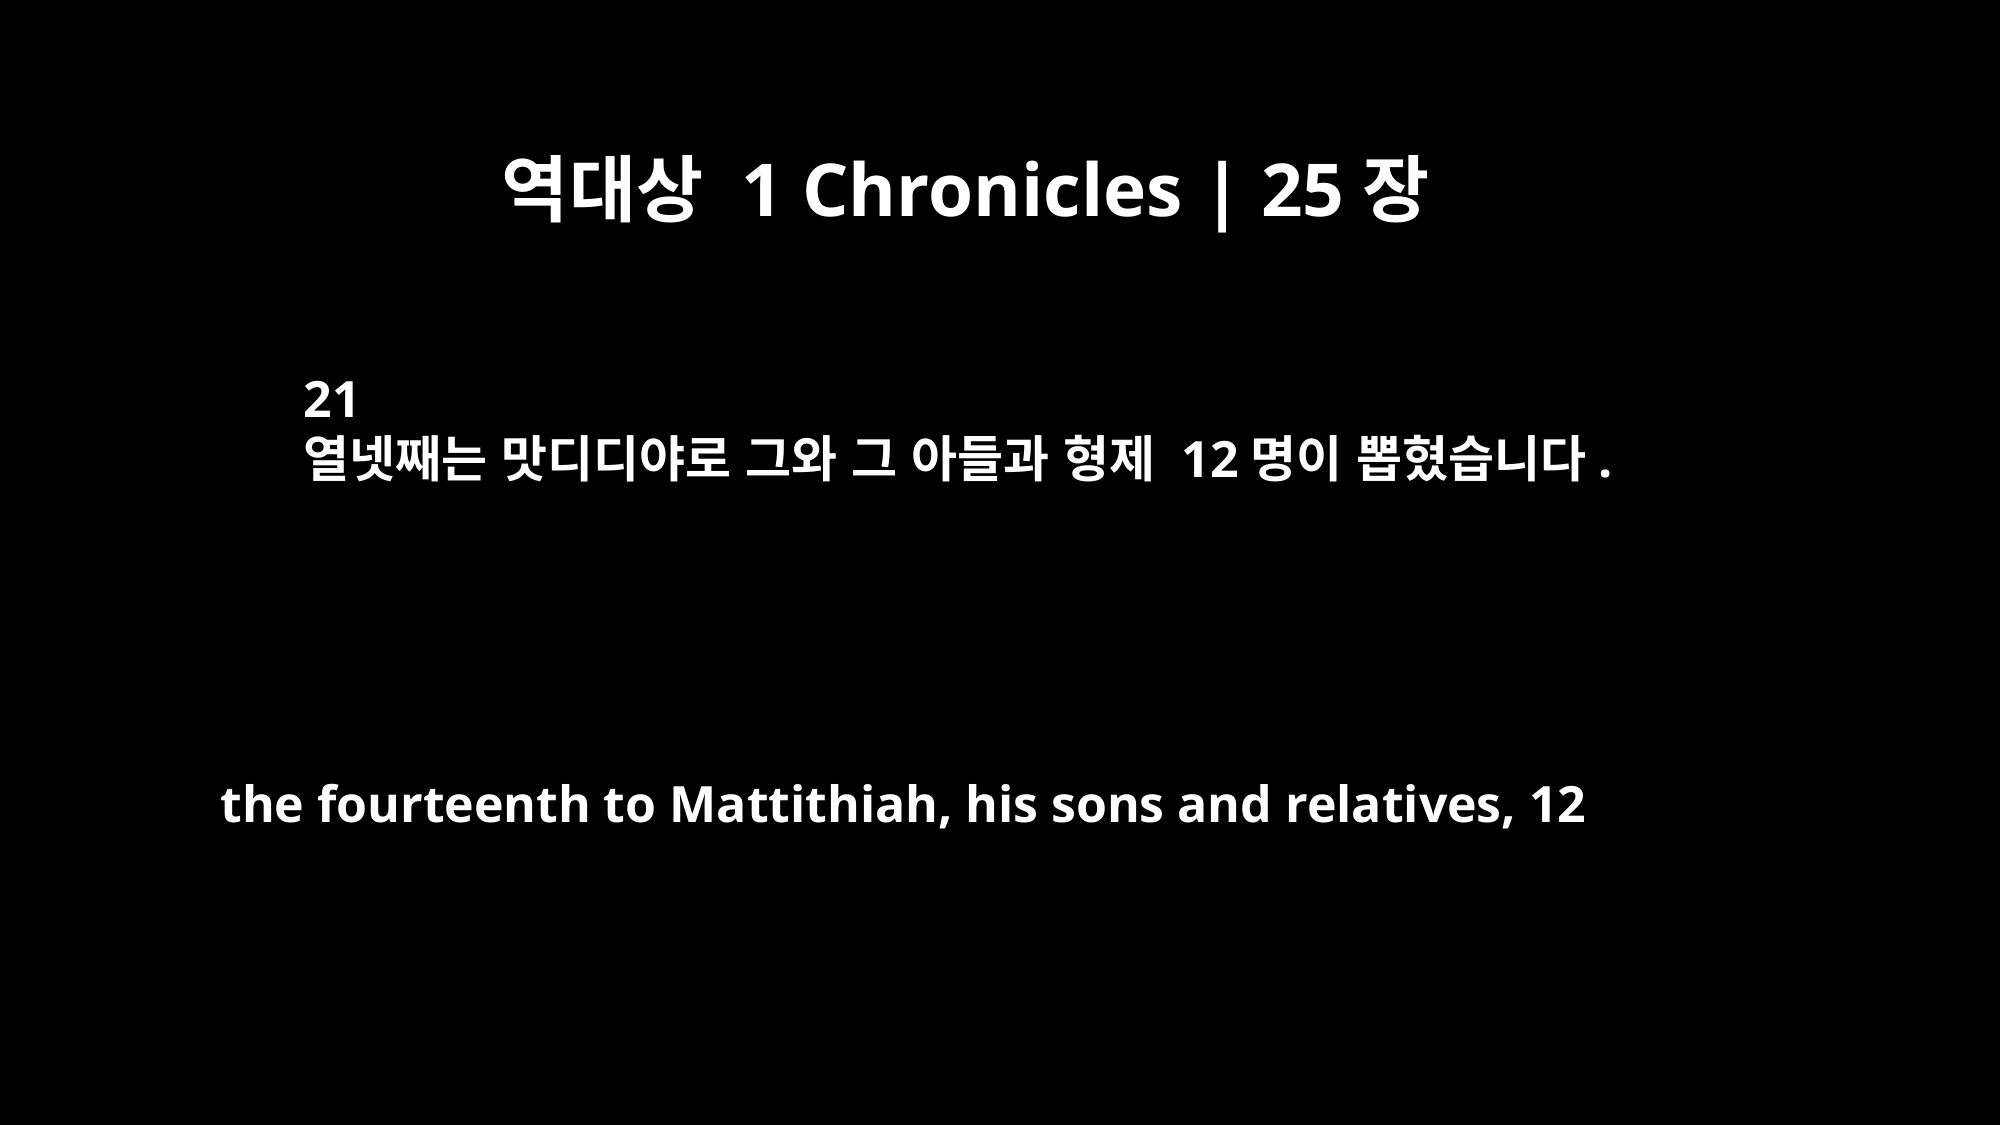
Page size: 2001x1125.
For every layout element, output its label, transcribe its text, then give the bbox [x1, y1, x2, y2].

text_box 21 열넷째는 맛디디야로 그와 그 아들과 형제 12명이 뽑혔습니다. [289, 359, 1628, 495]
text_box 역대상 1 Chronicles | 25장 [487, 136, 1445, 239]
text_box the fourteenth to Mattithiah, his sons and relatives, 12 [205, 764, 1602, 840]
